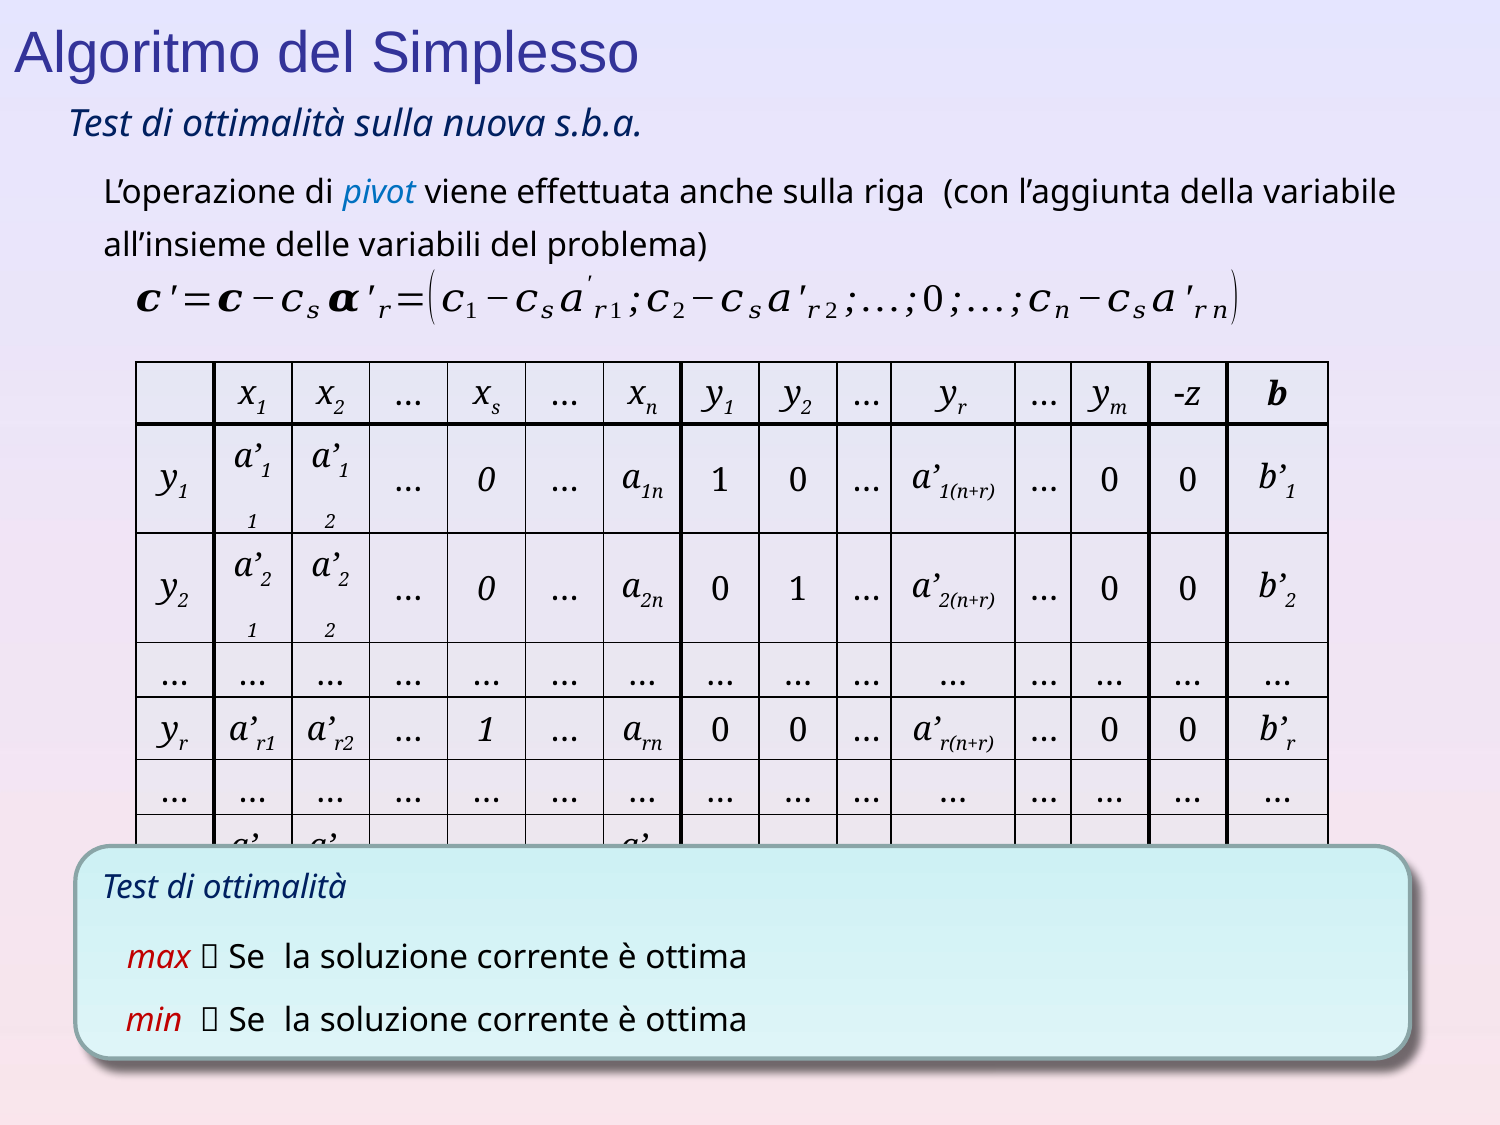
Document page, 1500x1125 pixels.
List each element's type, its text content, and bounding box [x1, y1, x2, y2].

table_cell 0 [683, 815, 758, 825]
table_cell … [683, 643, 758, 696]
table_header y1 [683, 363, 758, 422]
table_cell a’11 [216, 426, 291, 532]
text_box Algoritmo del Simplesso [0, 0, 1350, 102]
table_cell a’r(n+r) [892, 698, 1014, 759]
table_header … [370, 363, 447, 422]
table_cell … [1016, 426, 1070, 532]
table_cell 0 [1072, 698, 1147, 759]
table_cell … [1016, 643, 1070, 696]
table_cell … [526, 534, 603, 642]
table_cell 1 [683, 426, 758, 532]
table_cell … [838, 426, 890, 532]
table_cell … [526, 815, 603, 825]
table_header z [1151, 363, 1225, 422]
table_cell 1 [760, 534, 836, 642]
table_cell 0 [683, 534, 758, 642]
table_cell … [1016, 534, 1070, 642]
table_cell … [370, 760, 447, 814]
table_cell b’r [1229, 698, 1327, 759]
text_box L’equazione relativa alla funzione obiettivo, a seguito dell’operazione di pivot è: [88, 825, 1471, 888]
table_cell … [448, 760, 525, 814]
table_header xs [448, 363, 525, 422]
table_cell a2n [604, 534, 679, 642]
table_cell y2 [137, 534, 212, 642]
table_cell … [526, 643, 603, 696]
table_cell 0 [448, 815, 525, 825]
table_cell … [838, 698, 890, 759]
table_cell … [1229, 760, 1327, 814]
table_cell 0 [1072, 426, 1147, 532]
table_header … [1016, 363, 1070, 422]
table_cell a1n [604, 426, 679, 532]
table_header x2 [293, 363, 369, 422]
table_cell … [1016, 815, 1070, 825]
table_cell a’1(n+r) [892, 426, 1014, 532]
table_cell a’m(n+r) [892, 815, 1014, 825]
table_cell … [293, 643, 369, 696]
table_cell … [1229, 643, 1327, 696]
table_cell … [838, 815, 890, 825]
table_cell … [216, 760, 291, 814]
table_cell … [216, 643, 291, 696]
table_cell 0 [448, 426, 525, 532]
table_cell b’m [1229, 815, 1327, 825]
table_cell a’r1 [216, 698, 291, 759]
table_cell … [370, 698, 447, 759]
table_cell 0 [1151, 698, 1225, 759]
table_cell … [604, 643, 679, 696]
table_cell … [137, 643, 212, 696]
table_cell … [838, 534, 890, 642]
table_cell … [370, 815, 447, 825]
table_cell … [892, 760, 1014, 814]
table_cell ym [137, 815, 212, 825]
table_cell a’mn [604, 815, 679, 825]
table_cell … [526, 760, 603, 814]
table_cell … [370, 643, 447, 696]
table_cell 0 [760, 426, 836, 532]
table_cell … [448, 643, 525, 696]
table_cell yr [137, 698, 212, 759]
table_cell … [293, 760, 369, 814]
text_box [73, 843, 1413, 1061]
table_cell a’21 [216, 534, 291, 642]
table_header yr [892, 363, 1014, 422]
table_cell … [1016, 760, 1070, 814]
table_cell 0 [1151, 815, 1225, 825]
table_cell … [1016, 698, 1070, 759]
table_cell … [370, 426, 447, 532]
table_cell … [604, 760, 679, 814]
table_cell … [1072, 643, 1147, 696]
table_cell 0 [1072, 534, 1147, 642]
table_cell 1 [1072, 815, 1147, 825]
table_cell a’2(n+r) [892, 534, 1014, 642]
table_cell … [760, 760, 836, 814]
table_cell 0 [760, 698, 836, 759]
table_cell … [1151, 760, 1225, 814]
table_cell a’m2 [293, 815, 369, 825]
table_cell … [526, 698, 603, 759]
table_cell y1 [137, 426, 212, 532]
table_cell a’12 [293, 426, 369, 532]
table_cell … [1151, 643, 1225, 696]
table_cell … [370, 534, 447, 642]
table_cell … [760, 643, 836, 696]
table_cell 0 [760, 815, 836, 825]
table_header b [1229, 363, 1327, 422]
picture [0, 0, 1500, 1125]
table_cell a’22 [293, 534, 369, 642]
table_header x1 [216, 363, 291, 422]
table_cell 0 [1151, 534, 1225, 642]
table_header [137, 363, 212, 422]
table_cell 0 [683, 698, 758, 759]
table_cell a’r2 [293, 698, 369, 759]
table_header ym [1072, 363, 1147, 422]
table_cell b’1 [1229, 426, 1327, 532]
table_cell 0 [448, 534, 525, 642]
table_cell … [137, 760, 212, 814]
table_cell b’2 [1229, 534, 1327, 642]
text_box Test di ottimalità [87, 857, 914, 913]
table_header y2 [760, 363, 836, 422]
table_header xn [604, 363, 679, 422]
table_header … [838, 363, 890, 422]
table_cell 0 [1151, 426, 1225, 532]
table_cell a’m1 [216, 815, 291, 825]
text_box Test di ottimalità sulla nuova s.b.a. [53, 91, 1331, 152]
table_cell arn [604, 698, 679, 759]
table_cell … [683, 760, 758, 814]
table_cell 1 [448, 698, 525, 759]
table_cell … [838, 643, 890, 696]
table_cell … [526, 426, 603, 532]
table_cell … [838, 760, 890, 814]
table_cell … [1072, 760, 1147, 814]
table_header … [526, 363, 603, 422]
table_cell … [892, 643, 1014, 696]
